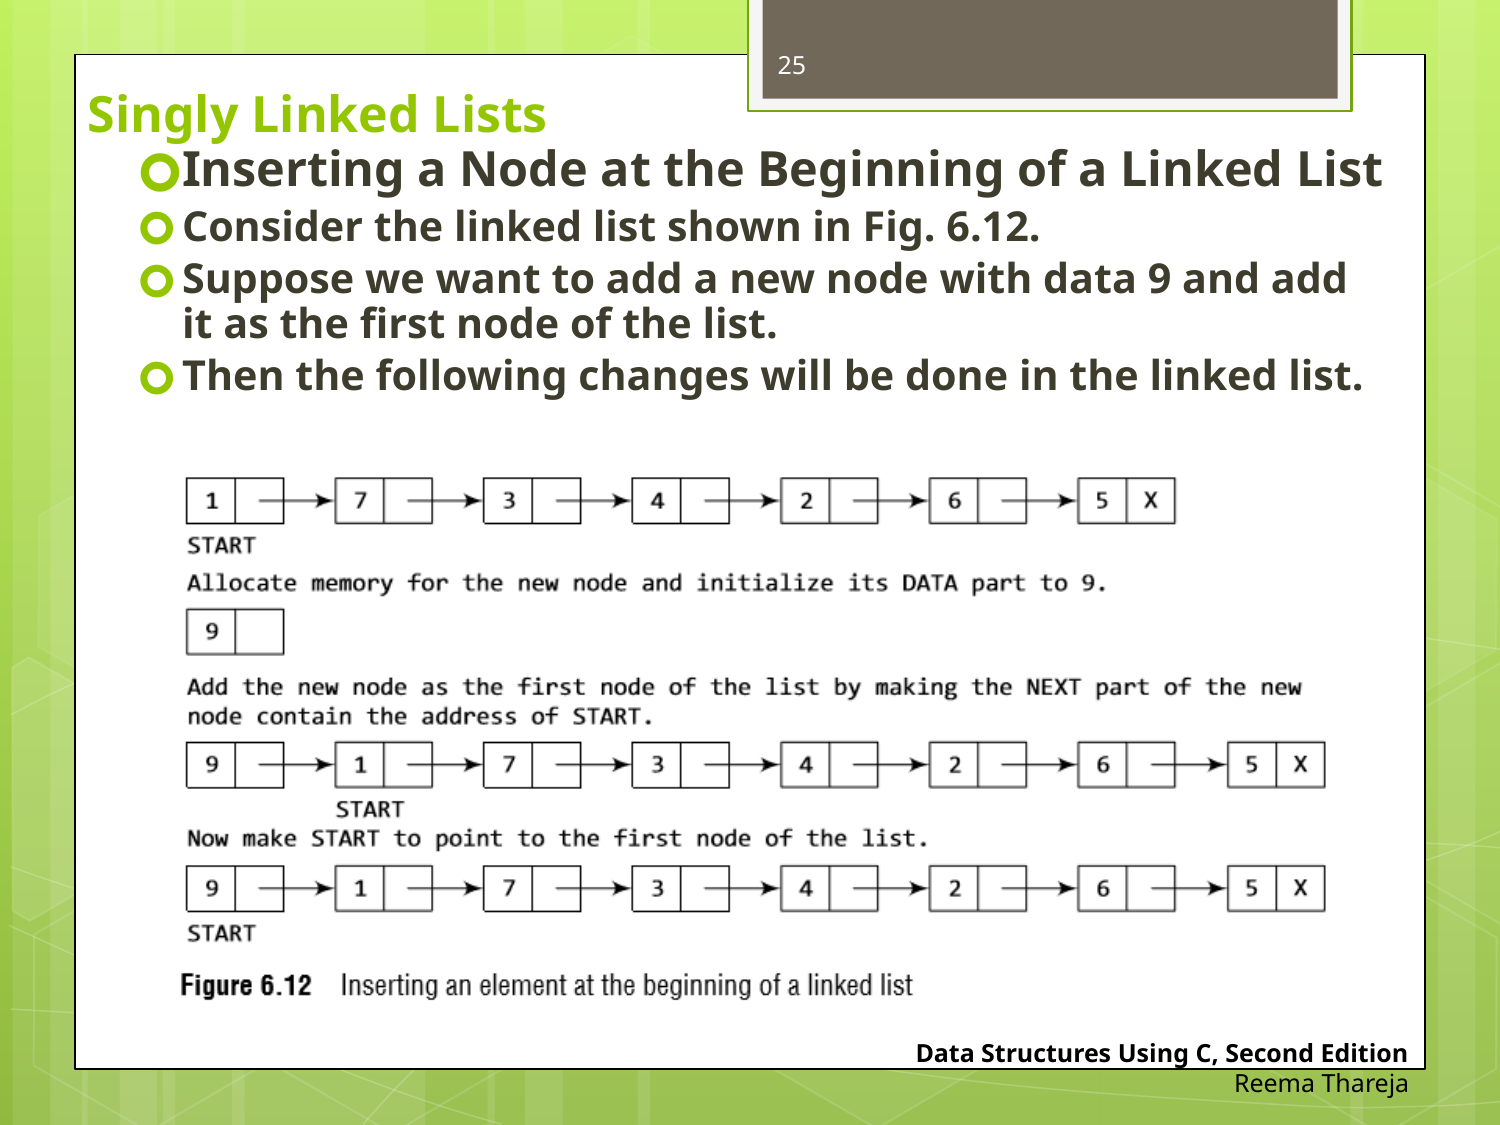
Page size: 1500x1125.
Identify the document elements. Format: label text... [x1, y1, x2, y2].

title Singly Linked Lists [72, 37, 1225, 150]
picture [169, 462, 1344, 1022]
slide_number 25 [762, 36, 982, 97]
footer Data Structures Using C, Second Edition Reema Thareja [849, 1037, 1425, 1098]
list Inserting a Node at the Beginning of a Linked List Consider the linked list shown in Fig. 6.12. Suppose we want to add a new node with data 9 and add it as the first node of the list. Then the following changes will be done in the linked list. [112, 137, 1400, 438]
